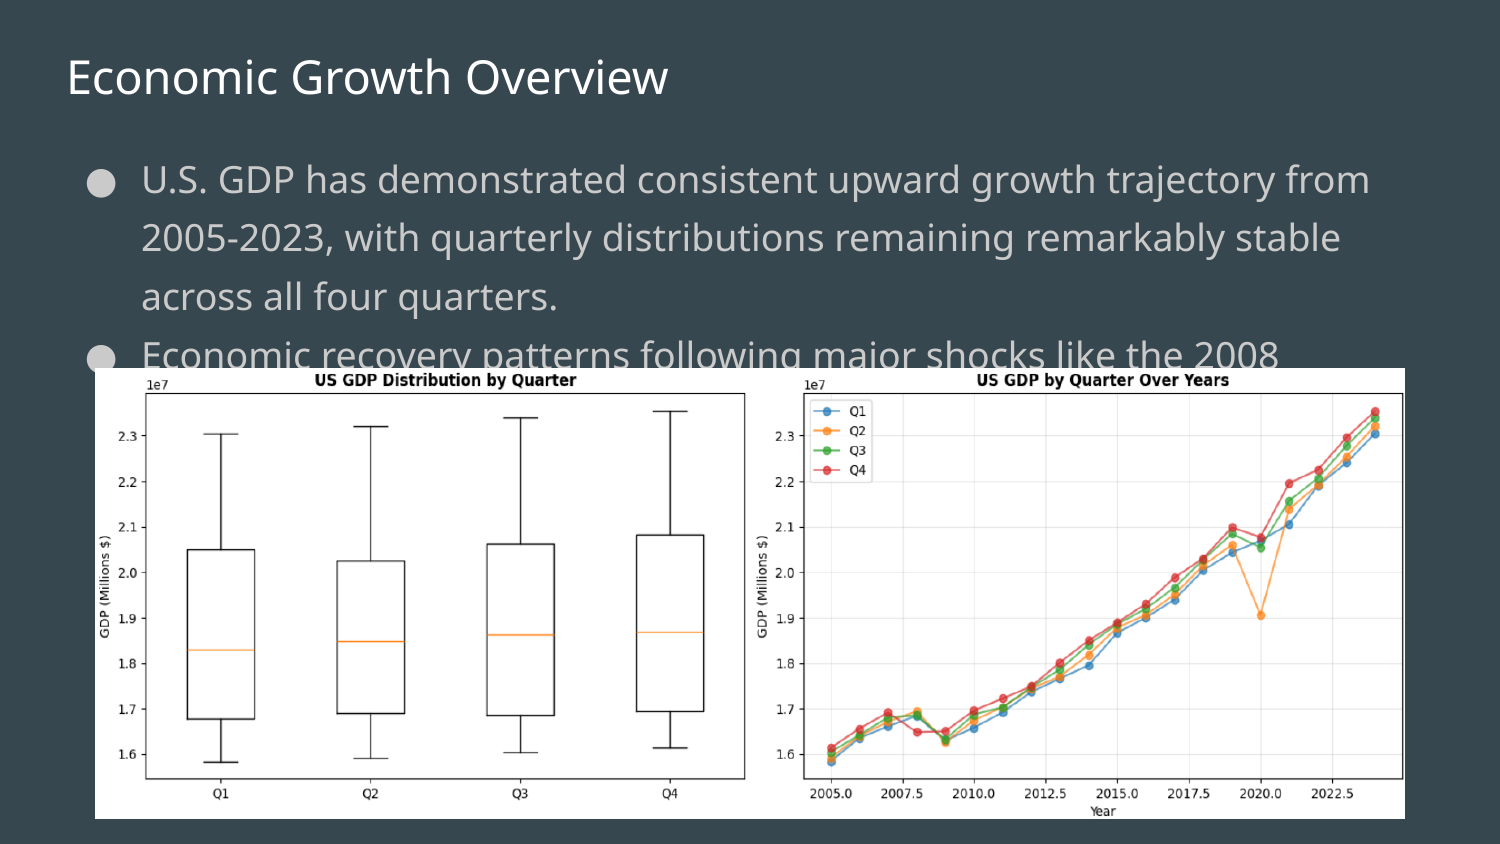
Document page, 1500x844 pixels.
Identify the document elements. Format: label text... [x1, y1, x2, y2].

list U.S. GDP has demonstrated consistent upward growth trajectory from 2005-2023, with quarterly distributions remaining remarkably stable across all four quarters. Economic recovery patterns following major shocks like the 2008 financial crisis and 2020 pandemic provide valuable insights for predicting future resilience. [51, 130, 1449, 692]
picture [95, 367, 1405, 819]
title Economic Growth Overview [51, 29, 1449, 124]
